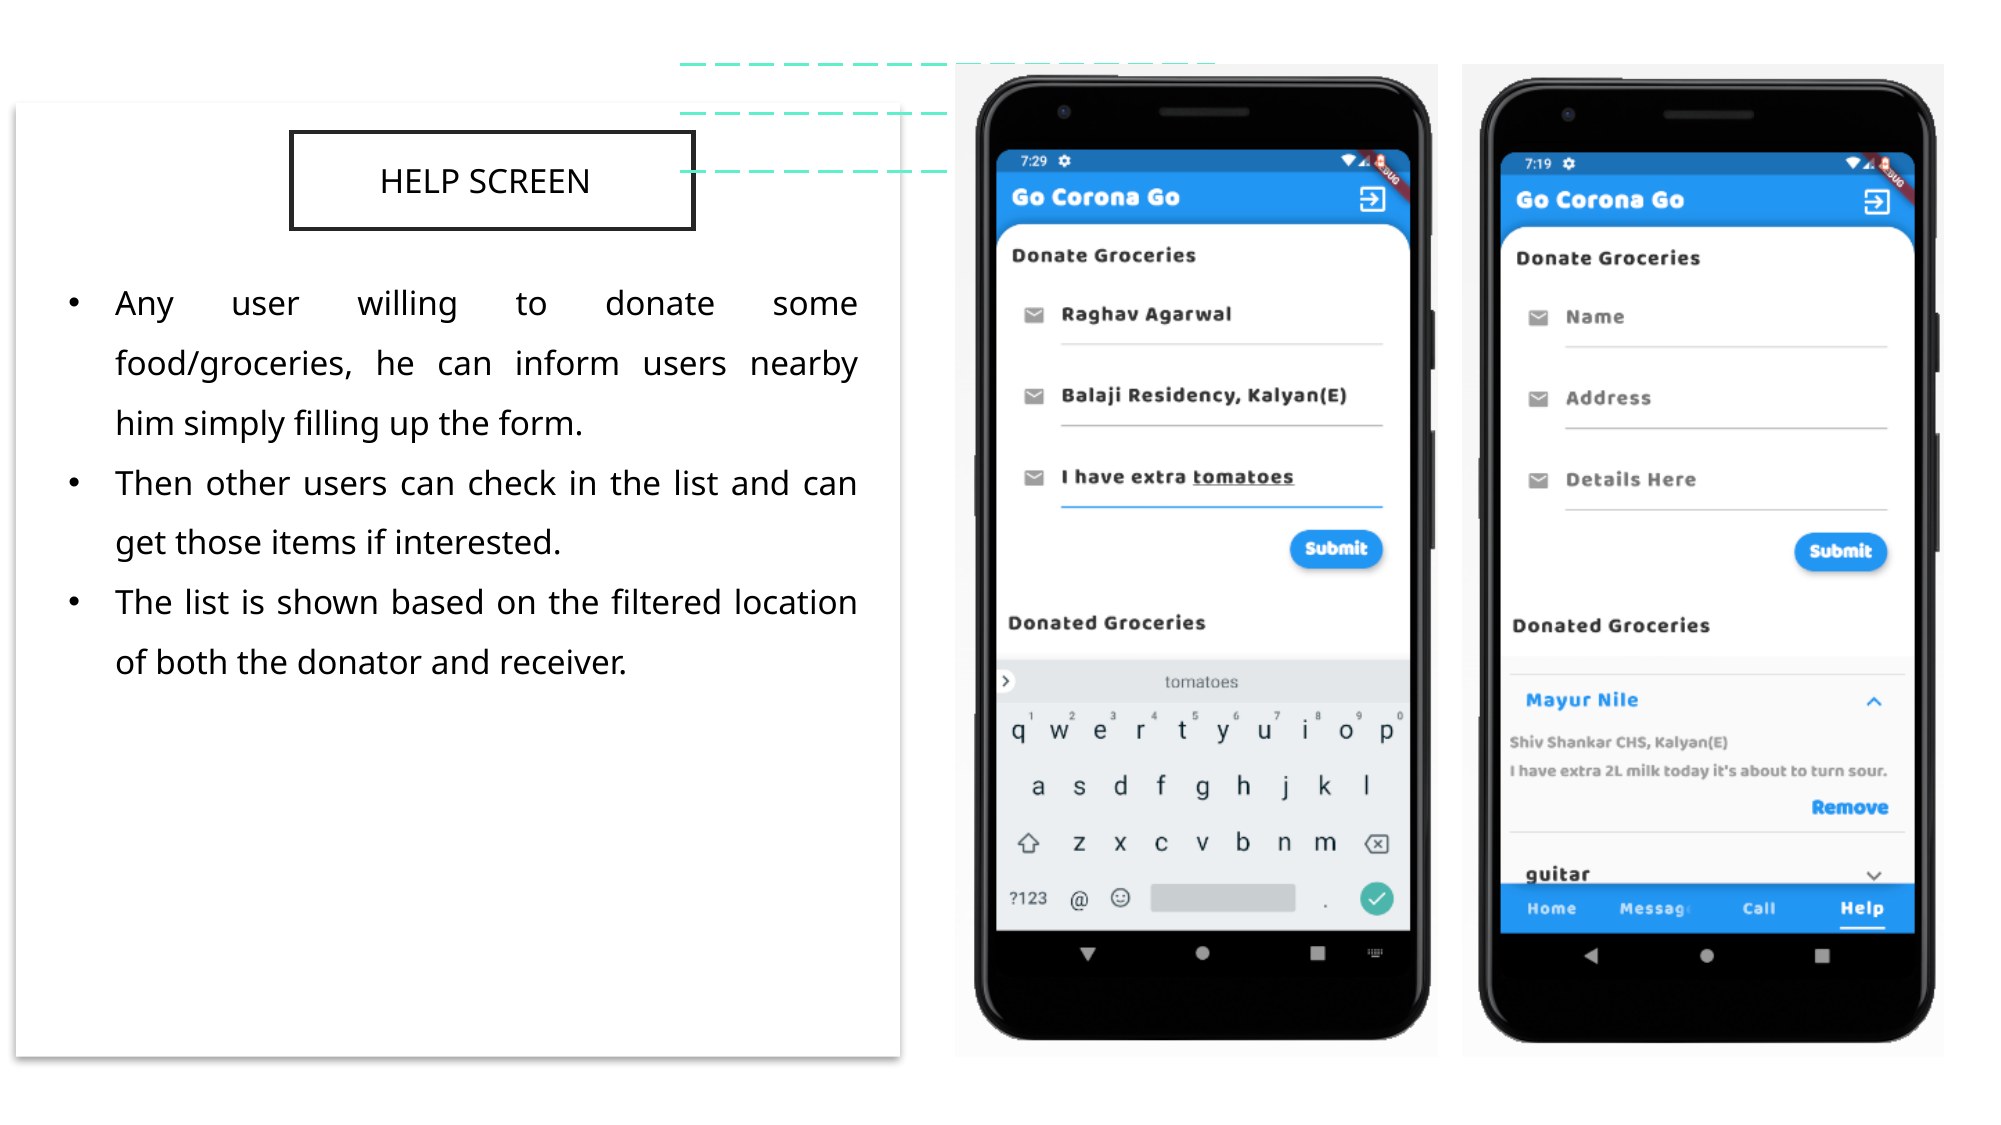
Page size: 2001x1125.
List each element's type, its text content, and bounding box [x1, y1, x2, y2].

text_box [680, 64, 955, 172]
text_box [290, 131, 695, 230]
text_box [15, 102, 901, 1058]
picture [955, 64, 1438, 1057]
picture [1462, 64, 1944, 1057]
text_box Any user willing to donate some food/groceries, he can inform users nearby him simply filling up the form. Then other users can check in the list and can get those items if interested. The list is shown based on the filtered location of both the donator and receiver. [53, 254, 875, 689]
